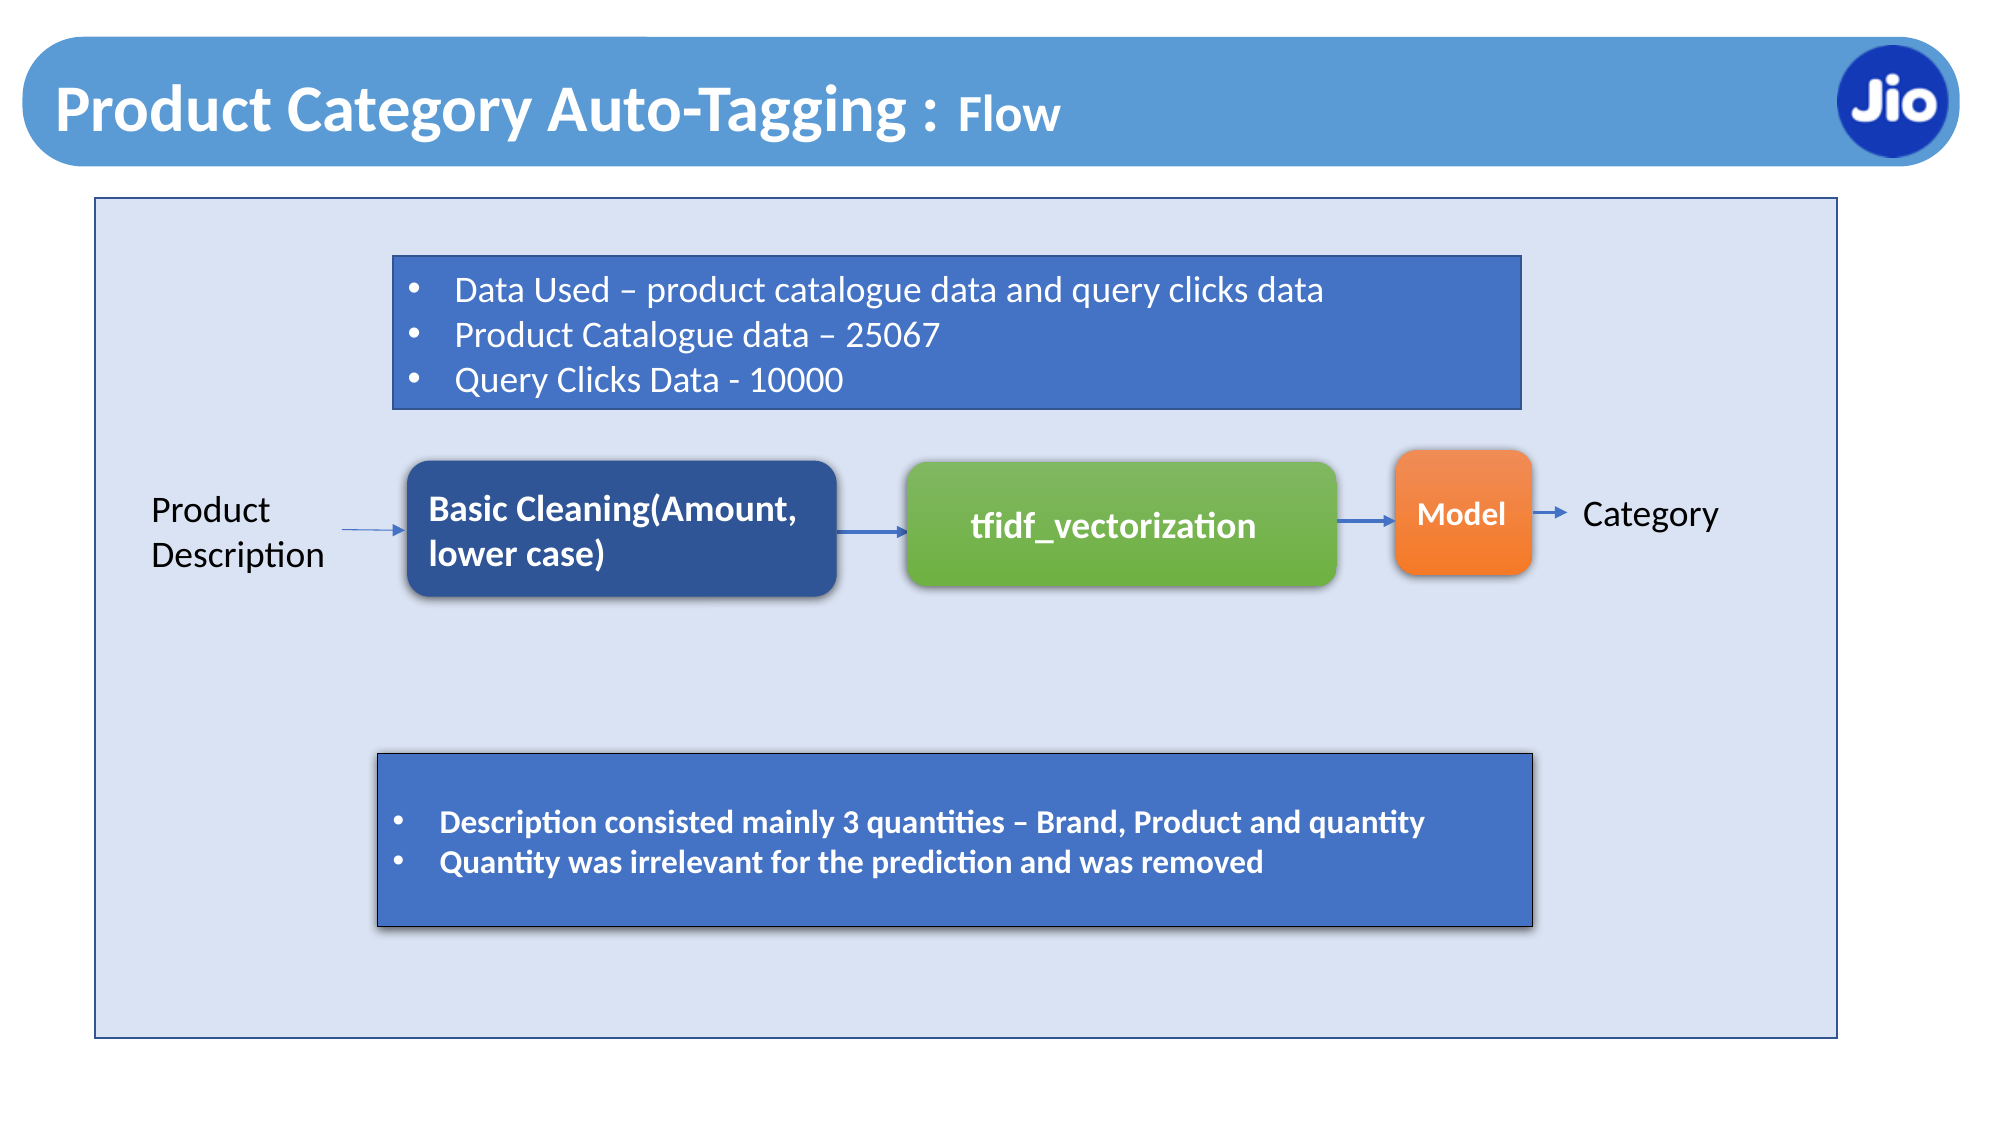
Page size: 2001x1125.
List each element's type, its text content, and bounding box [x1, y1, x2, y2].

text_box Data Used – product catalogue data and query clicks data Product Catalogue data – 25067 Query Clicks Data - 10000 [392, 255, 1522, 410]
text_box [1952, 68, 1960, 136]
text_box Product Category Auto-Tagging : Flow [22, 36, 1930, 167]
text_box Category [1568, 482, 1739, 542]
text_box [94, 197, 1838, 1039]
text_box Product Description [136, 477, 342, 582]
picture [1836, 45, 1952, 158]
text_box Model [1395, 449, 1533, 575]
text_box Basic Cleaning(Amount, lower case) [407, 460, 837, 597]
text_box Description consisted mainly 3 quantities – Brand, Product and quantity Quantity was irrelevant for the prediction and was removed [377, 753, 1533, 927]
text_box tfidf_vectorization [907, 461, 1337, 587]
